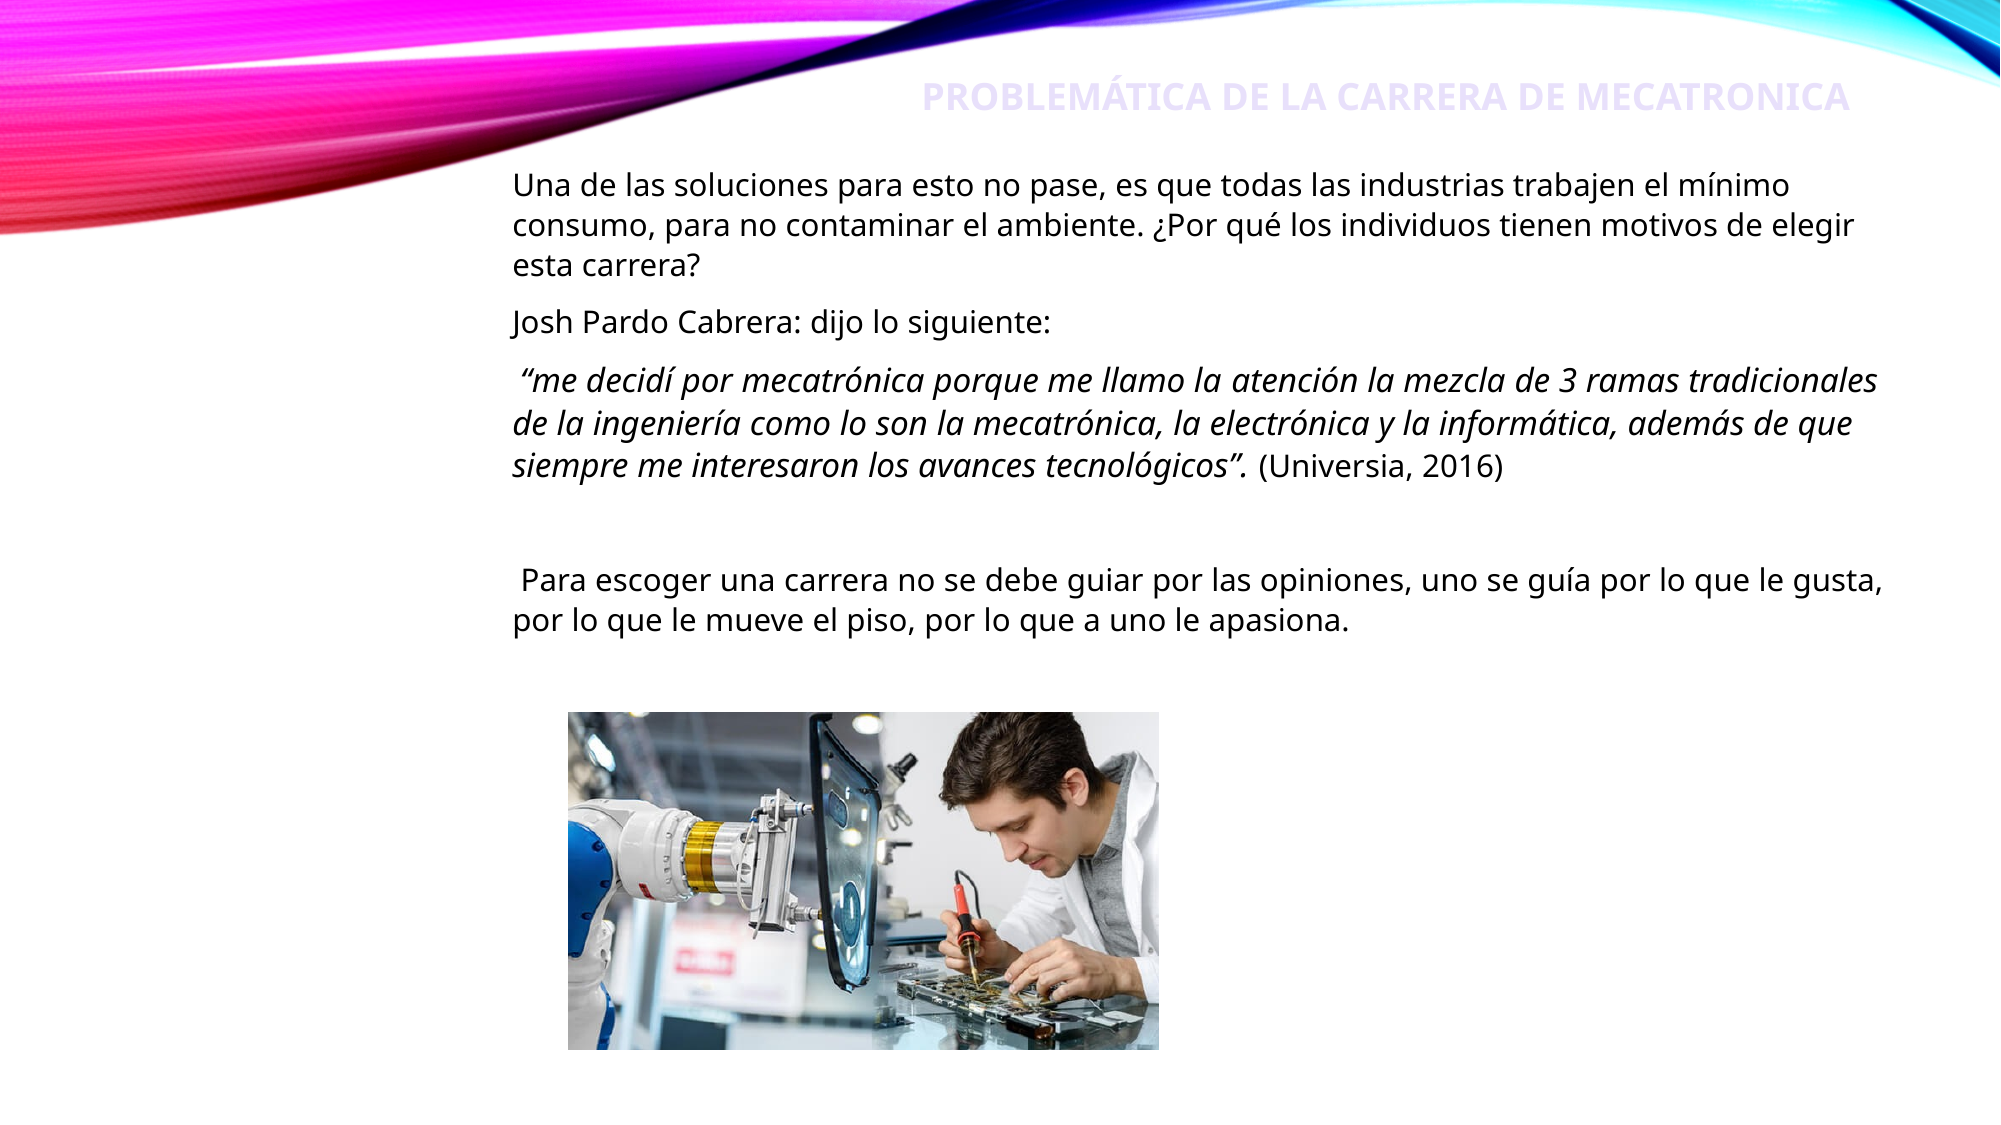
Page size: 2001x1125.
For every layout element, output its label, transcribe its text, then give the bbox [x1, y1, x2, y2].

picture [1890, 0, 2000, 75]
text_box PROBLEMÁTICA DE LA CARRERA DE MECATRONICA [906, 62, 1876, 126]
picture [568, 712, 1159, 1051]
picture [0, 0, 2000, 237]
text_box Una de las soluciones para esto no pase, es que todas las industrias trabajen el mínimo consumo, para no contaminar el ambiente. ¿Por qué los individuos tienen motivos de elegir esta carrera? Josh Pardo Cabrera: dijo lo siguiente: “me decidí por mecatrónica porque me llamo la atención la mezcla de 3 ramas tradicionales de la ingeniería como lo son la mecatrónica, la electrónica y la informática, además de que siempre me interesaron los avances tecnológicos”. (Universia, 2016) Para escoger una carrera no se debe guiar por las opiniones, uno se guía por lo que le gusta, por lo que le mueve el piso, por lo que a uno le apasiona. [497, 155, 1910, 646]
picture [1910, 0, 2000, 45]
